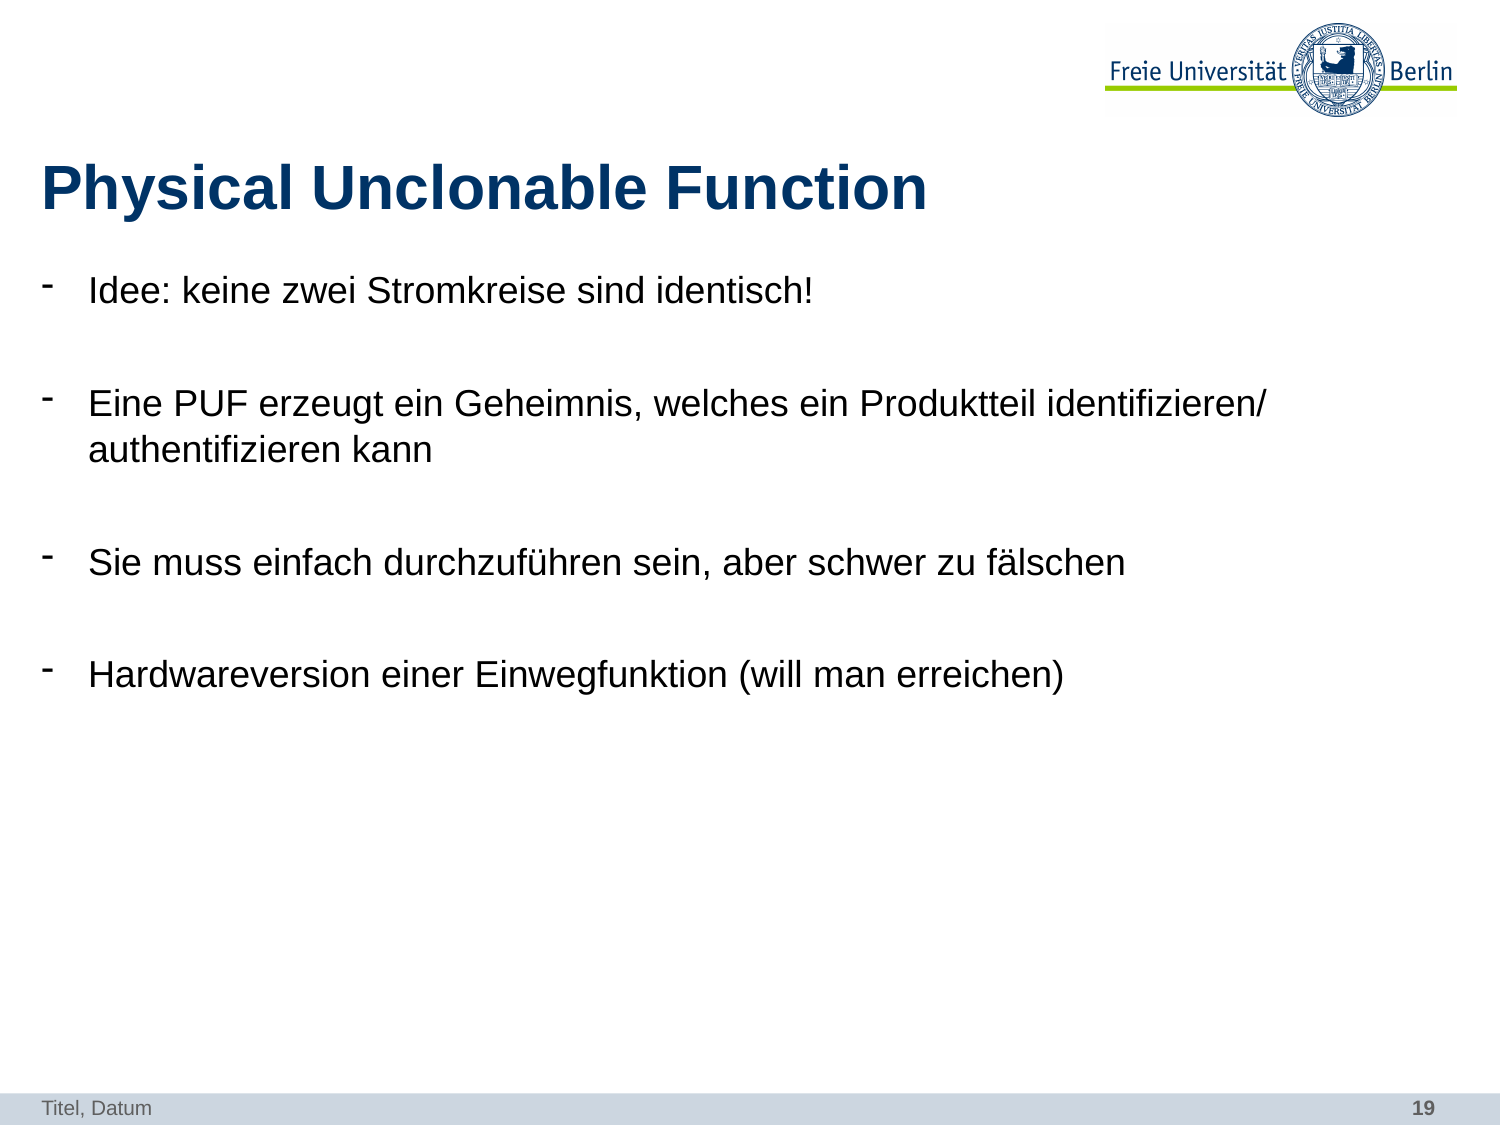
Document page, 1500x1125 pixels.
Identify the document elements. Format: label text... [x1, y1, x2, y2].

title Physical Unclonable Function [41, 155, 1459, 226]
footer Titel, Datum [40, 1087, 1022, 1125]
list Idee: keine zwei Stromkreise sind identisch! Eine PUF erzeugt ein Geheimnis, welches ein Produktteil identifizieren/ authentifizieren kann Sie muss einfach durchzuführen sein, aber schwer zu fälschen Hardwareversion einer Einwegfunktion (will man erreichen) [41, 265, 1459, 1064]
picture [1105, 23, 1457, 117]
